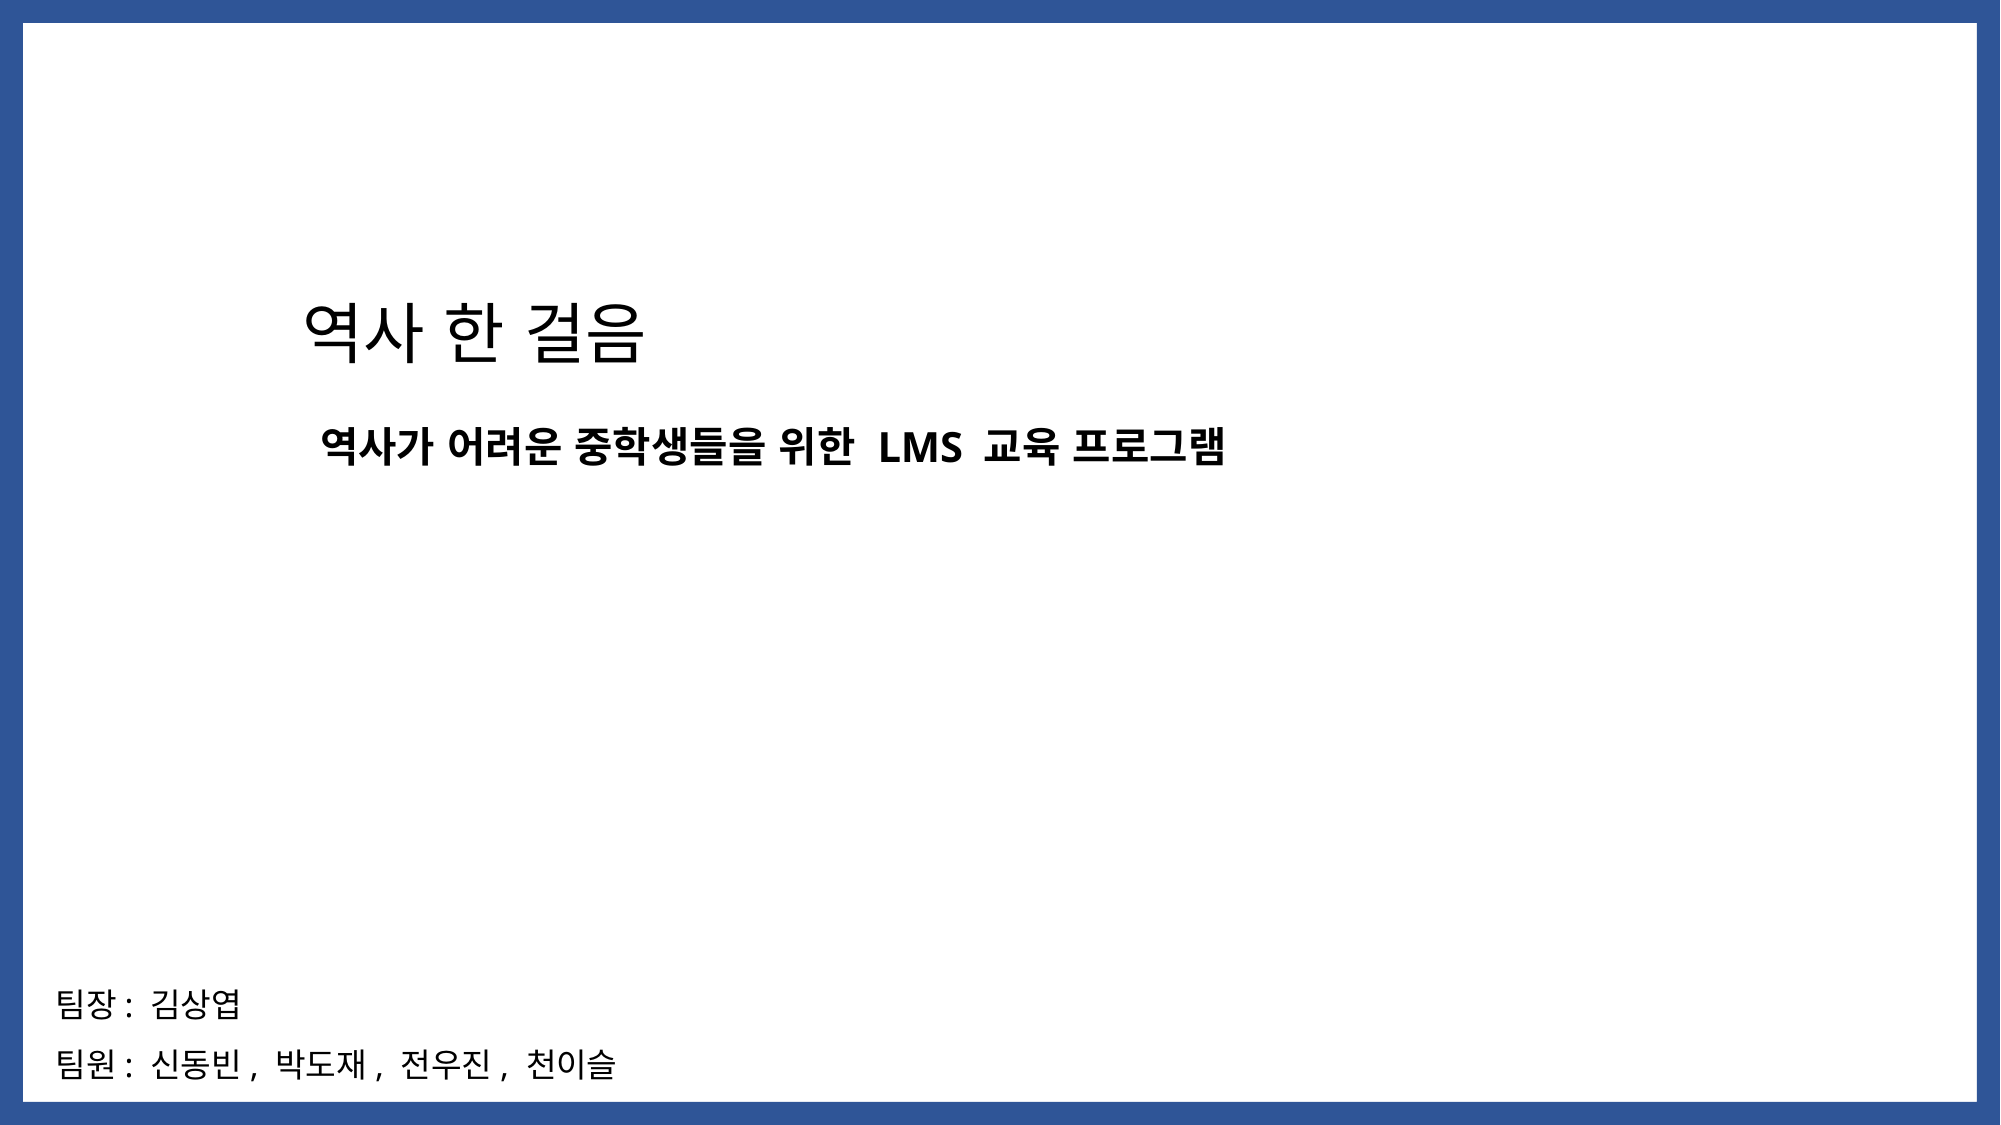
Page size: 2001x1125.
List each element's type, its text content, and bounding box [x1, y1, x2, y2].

text_box 팀장: 김상엽 팀원: 신동빈, 박도재, 전우진, 천이슬 [40, 952, 1004, 1096]
text_box 역사 한 걸음 [265, 266, 685, 398]
text_box 역사가 어려운 중학생들을 위한 LMS 교육 프로그램 [250, 396, 1296, 496]
text_box [0, 0, 2000, 1125]
